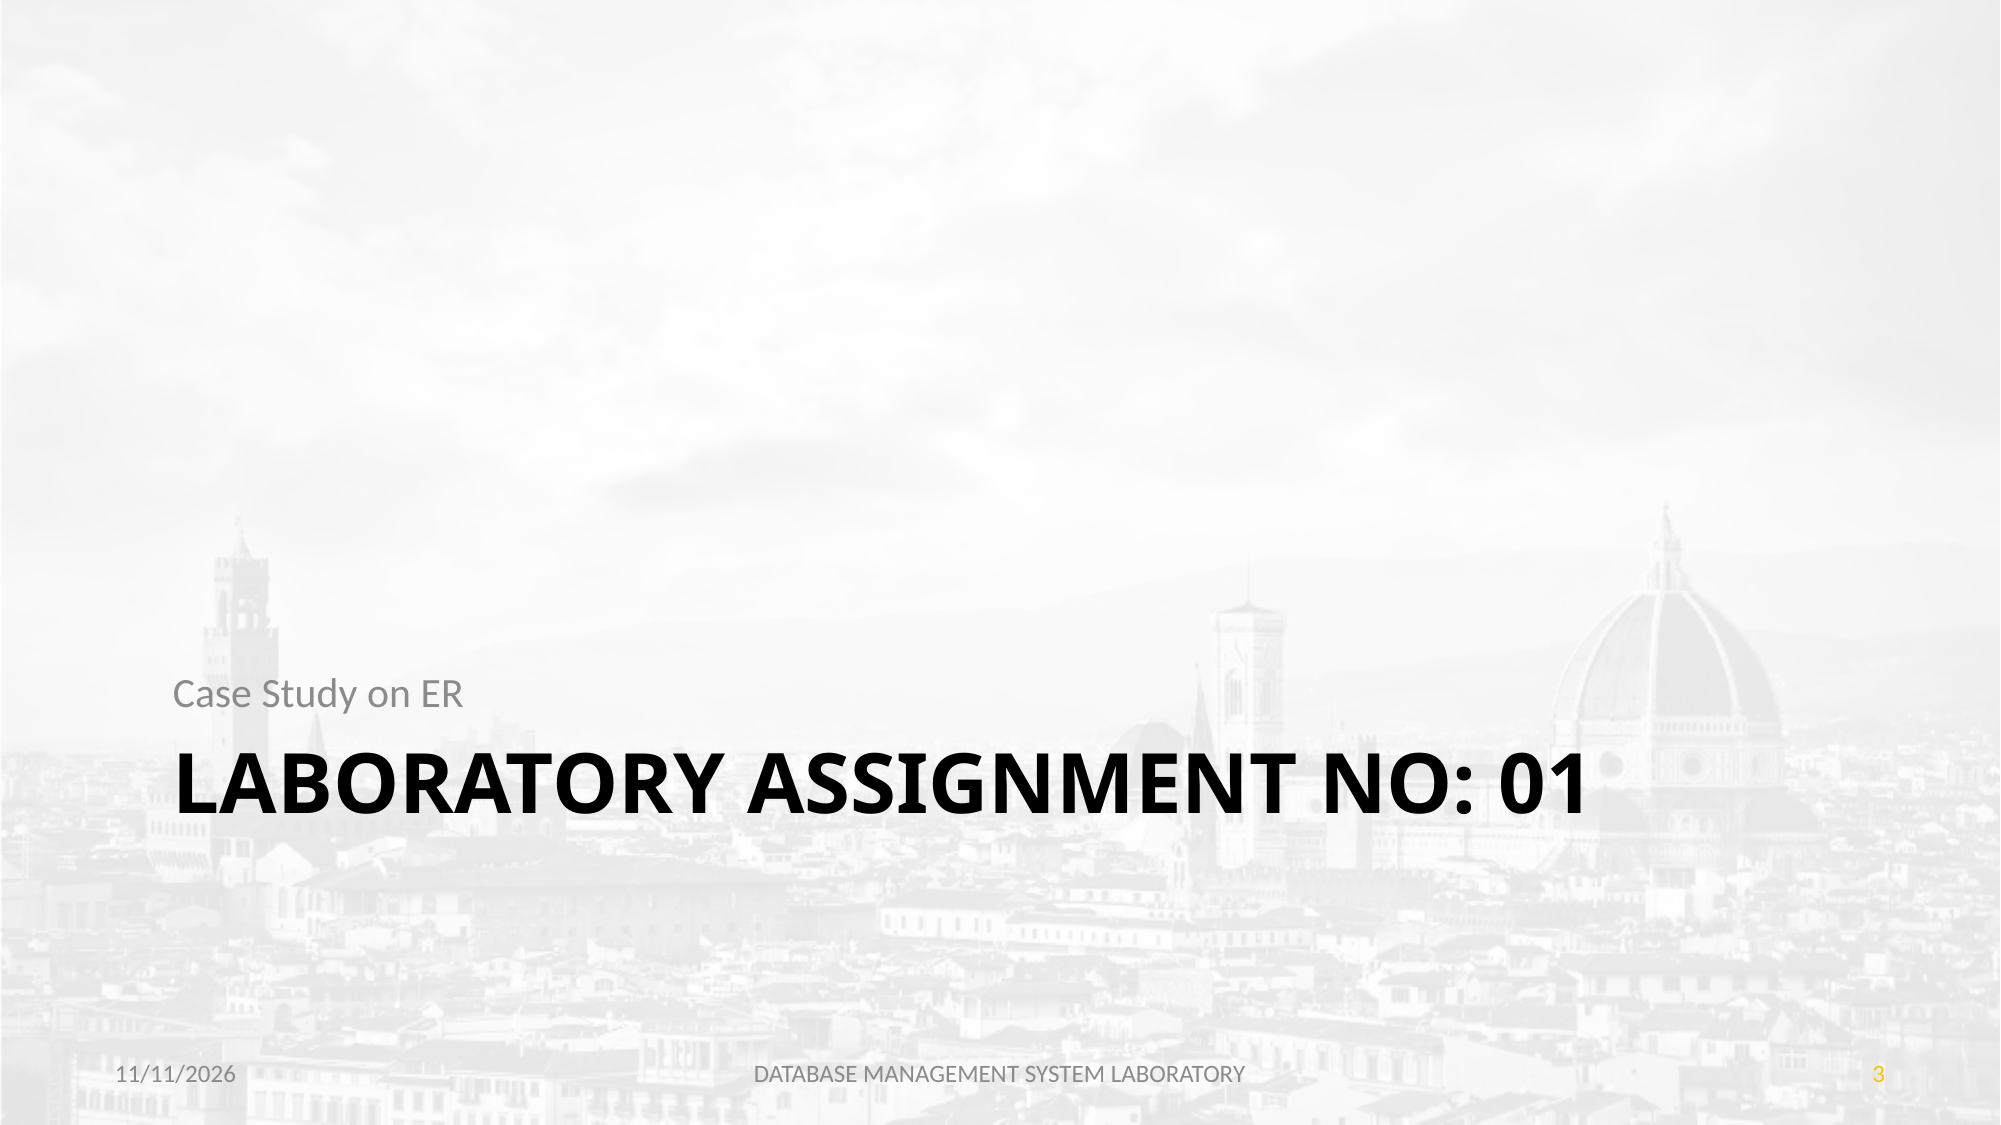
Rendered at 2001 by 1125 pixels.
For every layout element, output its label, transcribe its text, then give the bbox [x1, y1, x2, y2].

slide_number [99, 1042, 567, 1103]
footer DATABASE MANAGEMENT SYSTEM LABORATORY [683, 1042, 1317, 1103]
list Case Study on ER [157, 476, 1858, 723]
slide_number 3 [1433, 1042, 1900, 1103]
title Laboratory Assignment No: 01 [157, 723, 1858, 947]
